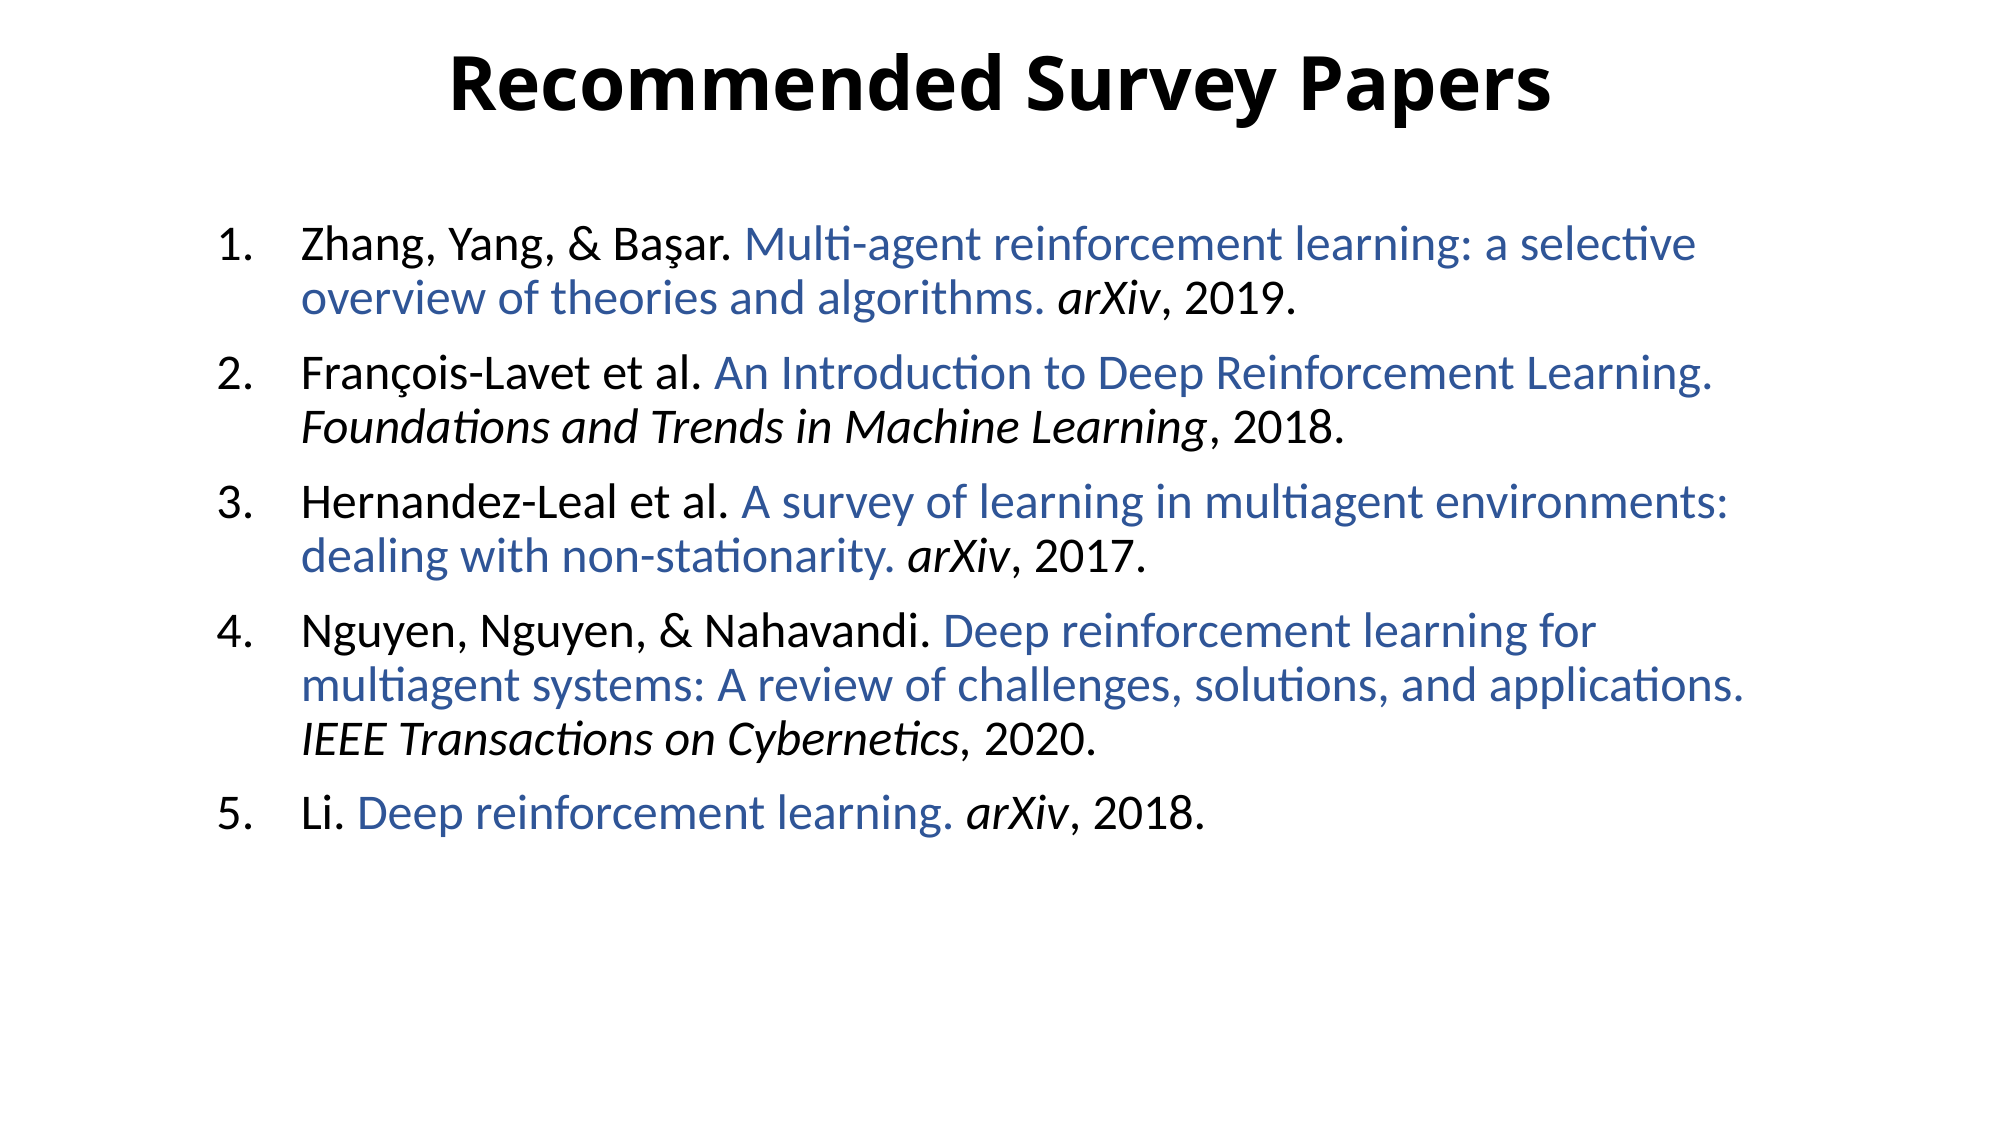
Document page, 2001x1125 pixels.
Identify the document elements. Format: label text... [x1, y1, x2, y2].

title Recommended Survey Papers [0, 1, 2000, 172]
list Zhang, Yang, & Başar. Multi-agent reinforcement learning: a selective overview of theories and algorithms. arXiv, 2019. François-Lavet et al. An Introduction to Deep Reinforcement Learning. Foundations and Trends in Machine Learning, 2018. Hernandez-Leal et al. A survey of learning in multiagent environments: dealing with non-stationarity. arXiv, 2017. Nguyen, Nguyen, & Nahavandi. Deep reinforcement learning for multiagent systems: A review of challenges, solutions, and applications. IEEE Transactions on Cybernetics, 2020. Li. Deep reinforcement learning. arXiv, 2018. [201, 210, 1799, 1016]
